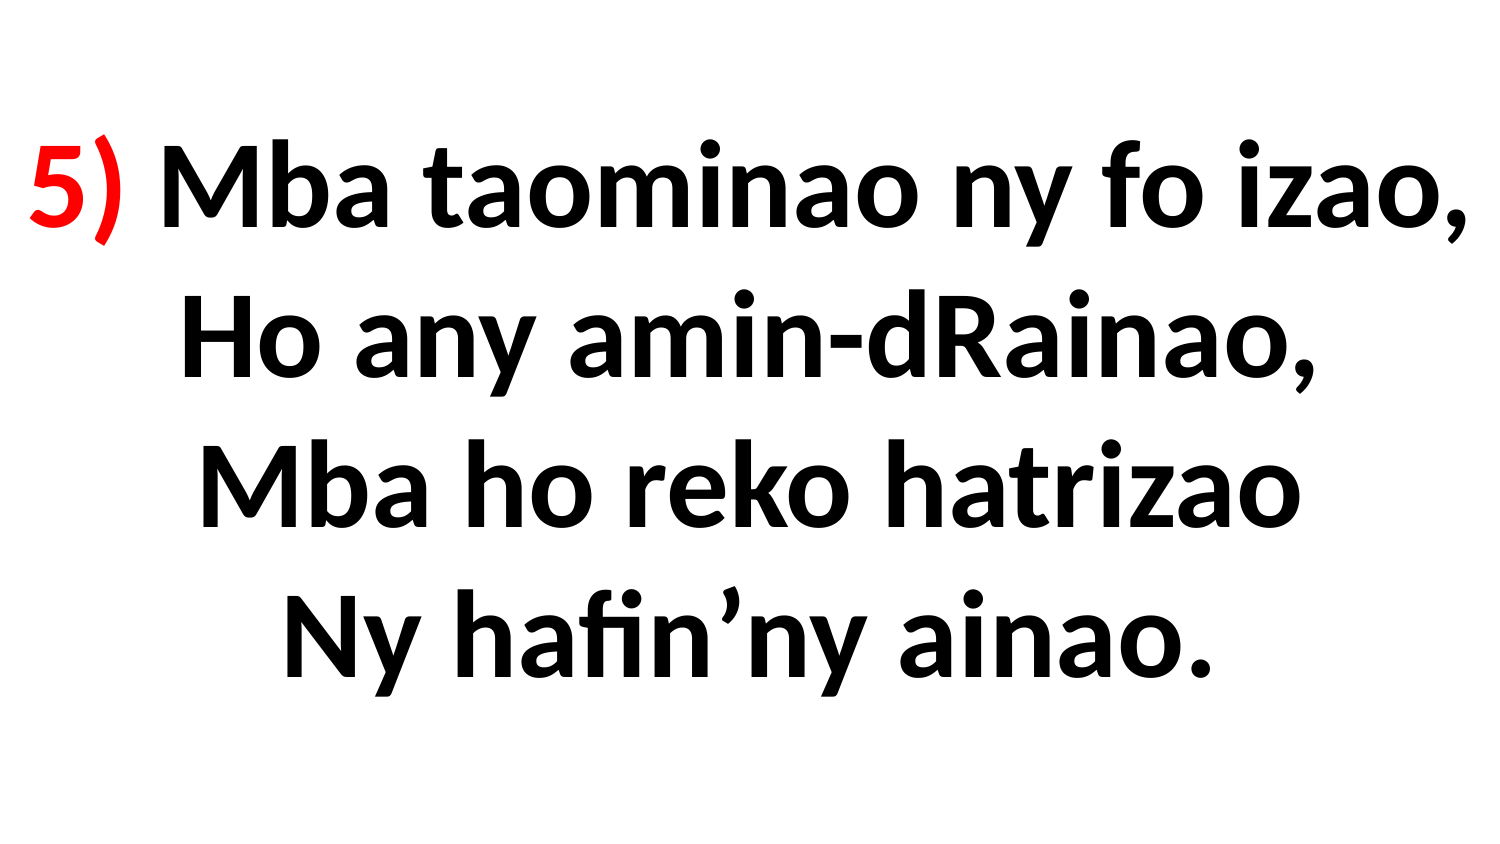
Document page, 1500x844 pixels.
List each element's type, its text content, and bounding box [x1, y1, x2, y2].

title 5) Mba taominao ny fo izao, Ho any amin-dRainao, Mba ho reko hatrizao Ny hafin’ny ainao. [0, 311, 1500, 493]
